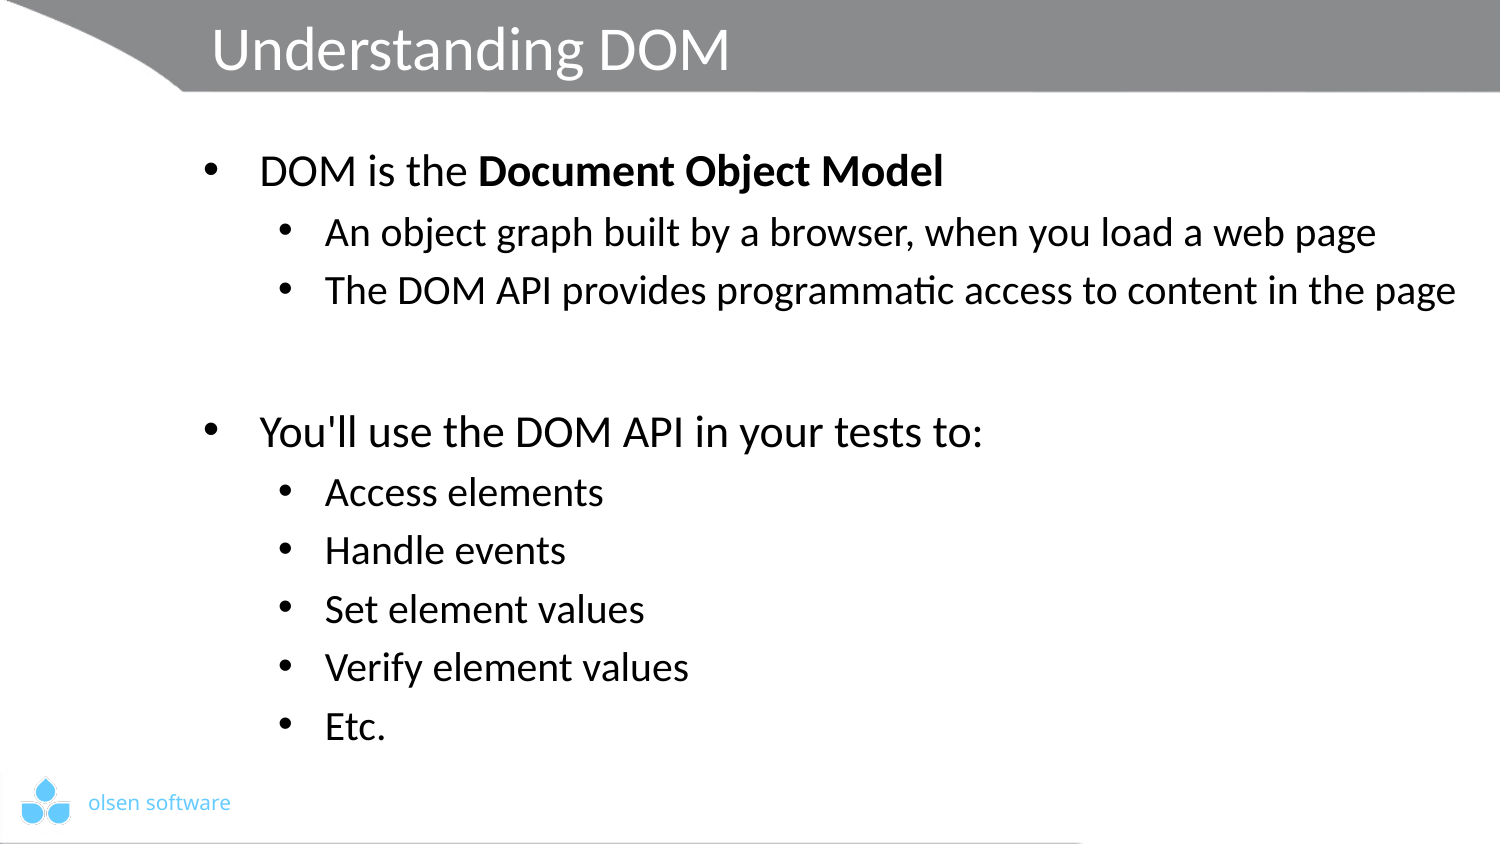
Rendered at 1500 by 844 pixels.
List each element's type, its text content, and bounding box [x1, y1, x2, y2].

title Understanding DOM [187, 0, 1426, 93]
list DOM is the Document Object Model An object graph built by a browser, when you load a web page The DOM API provides programmatic access to content in the page You'll use the DOM API in your tests to: Access elements Handle events Set element values Verify element values Etc. [188, 133, 1490, 716]
picture [0, 0, 1500, 844]
